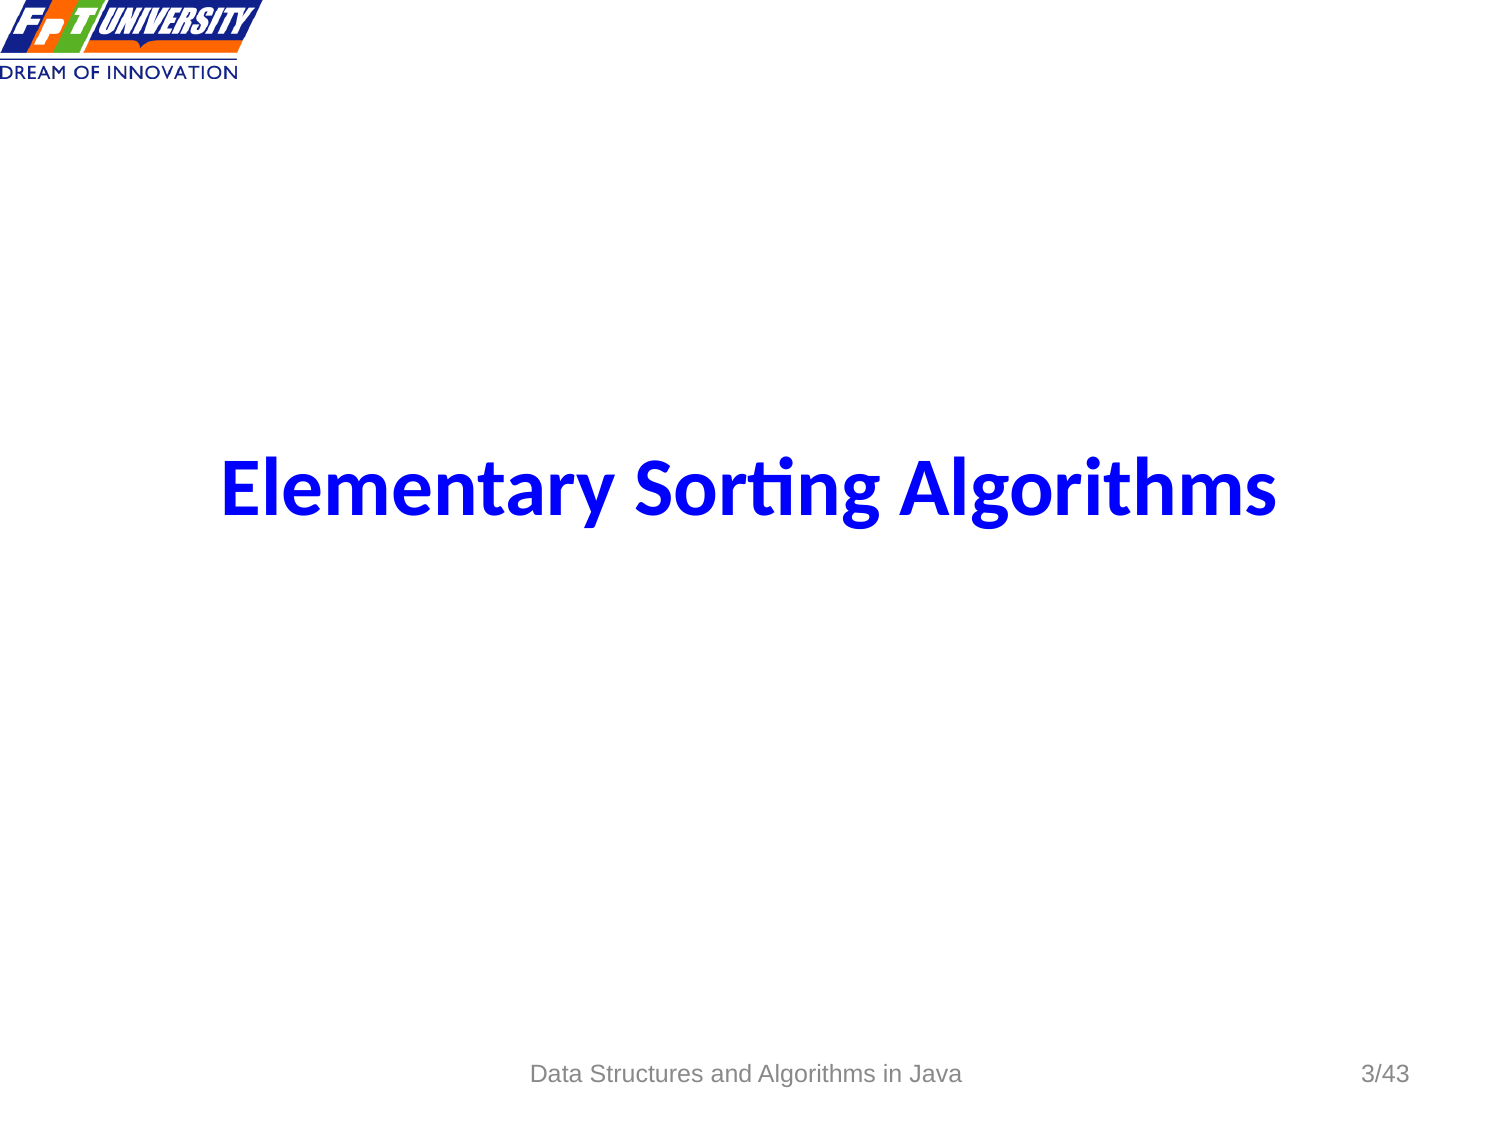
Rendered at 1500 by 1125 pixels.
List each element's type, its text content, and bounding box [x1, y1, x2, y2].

title Elementary Sorting Algorithms [75, 381, 1425, 584]
slide_number 3/43 [1074, 1042, 1425, 1103]
footer Data Structures and Algorithms in Java [474, 1042, 1025, 1103]
picture [0, 0, 263, 79]
